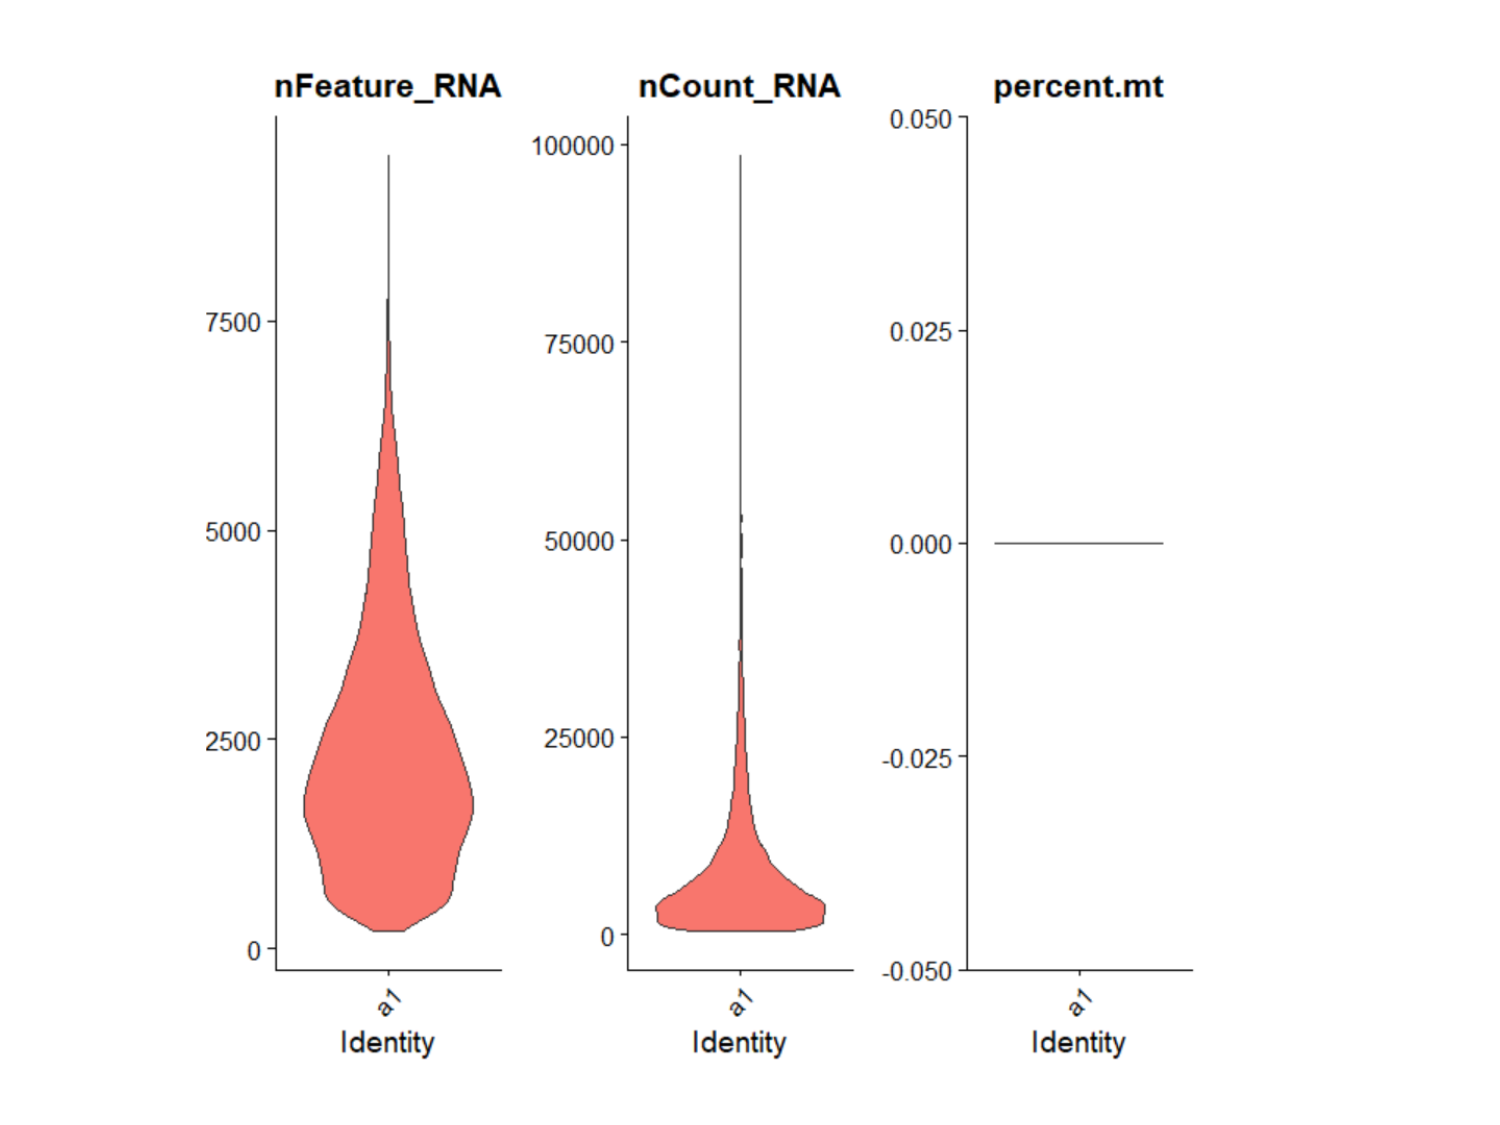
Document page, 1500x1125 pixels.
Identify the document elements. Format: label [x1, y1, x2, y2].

picture [206, 58, 1215, 1067]
